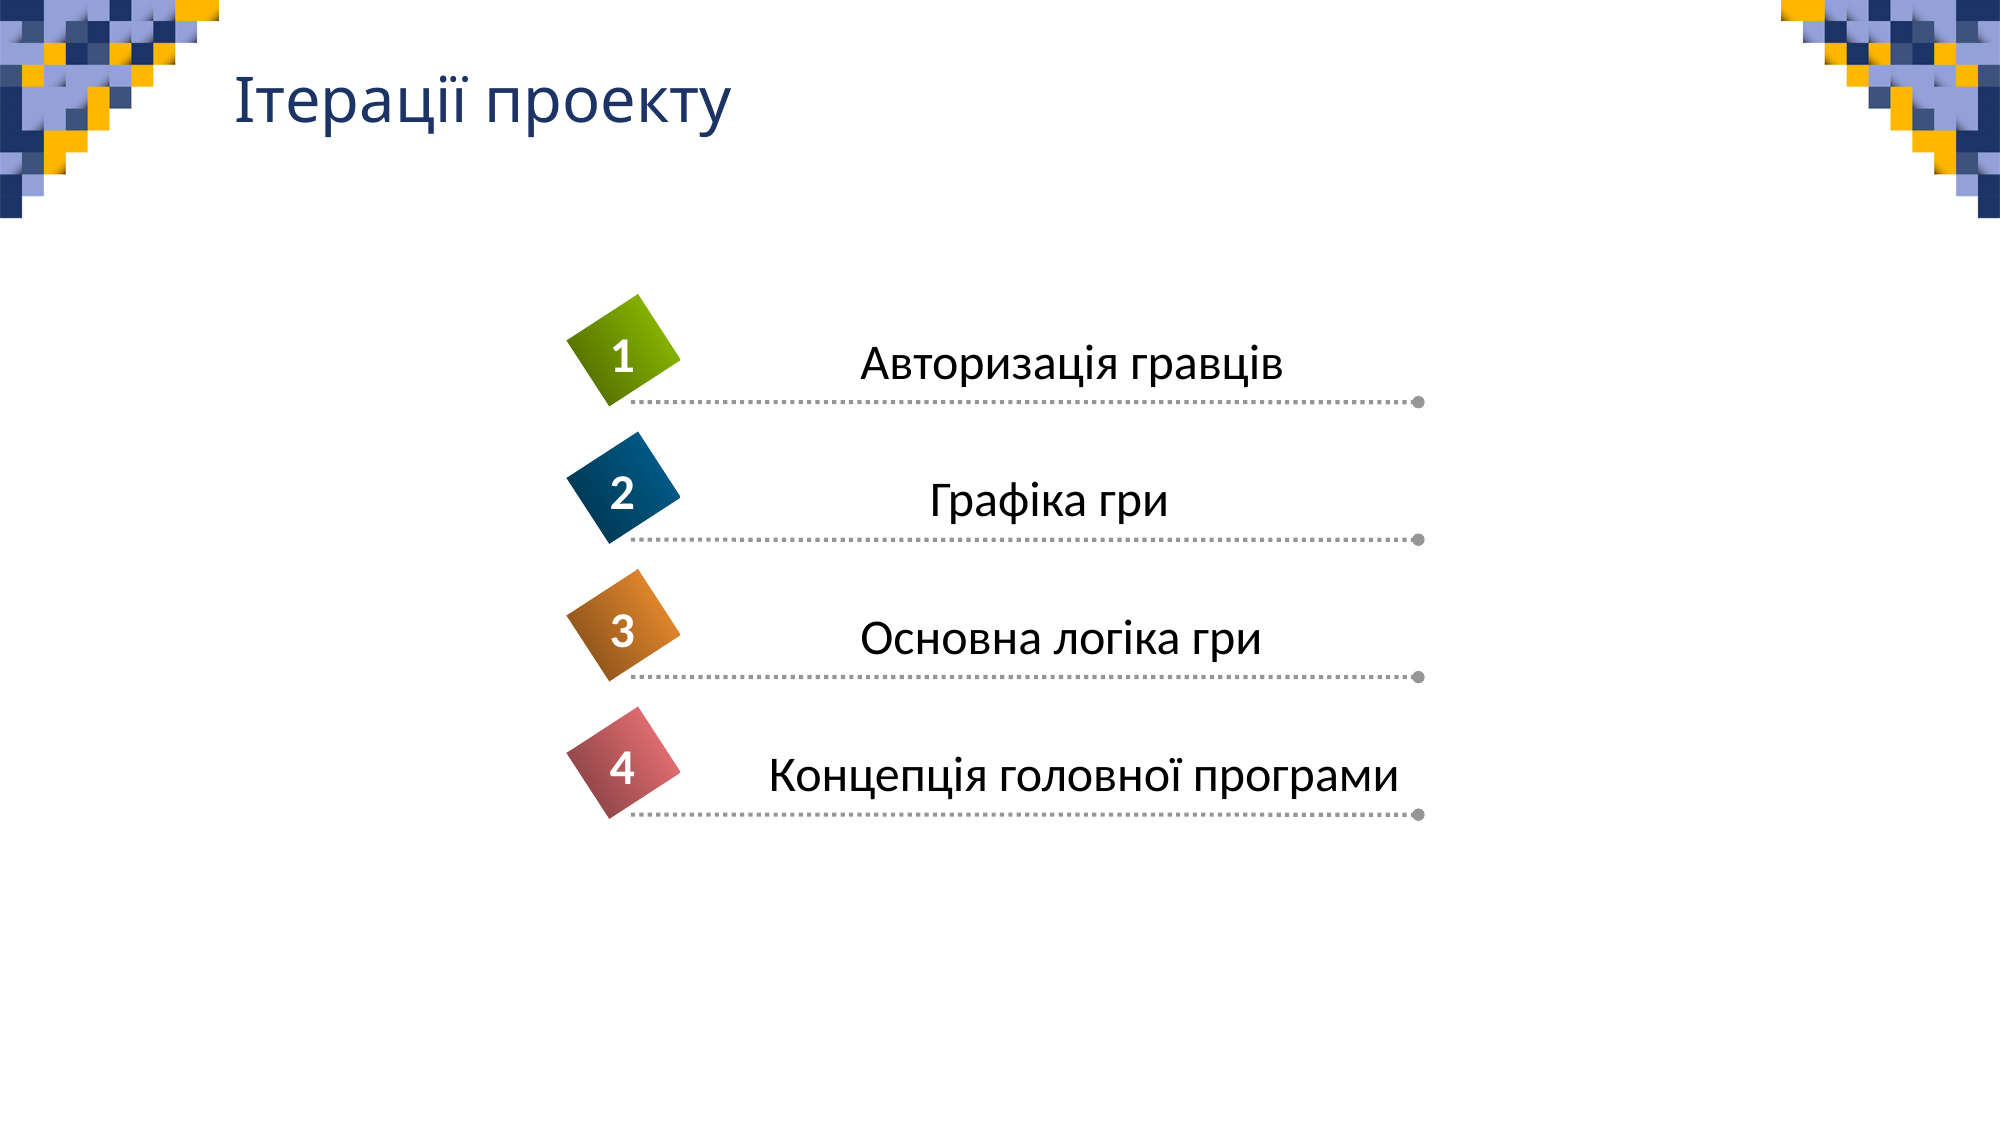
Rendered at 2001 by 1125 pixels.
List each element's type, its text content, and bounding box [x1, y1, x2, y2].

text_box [580, 448, 1419, 540]
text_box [580, 311, 1419, 403]
title Ітерації проекту [219, 59, 1784, 144]
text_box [580, 723, 1419, 815]
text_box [580, 585, 1419, 678]
picture [0, 0, 2000, 1125]
